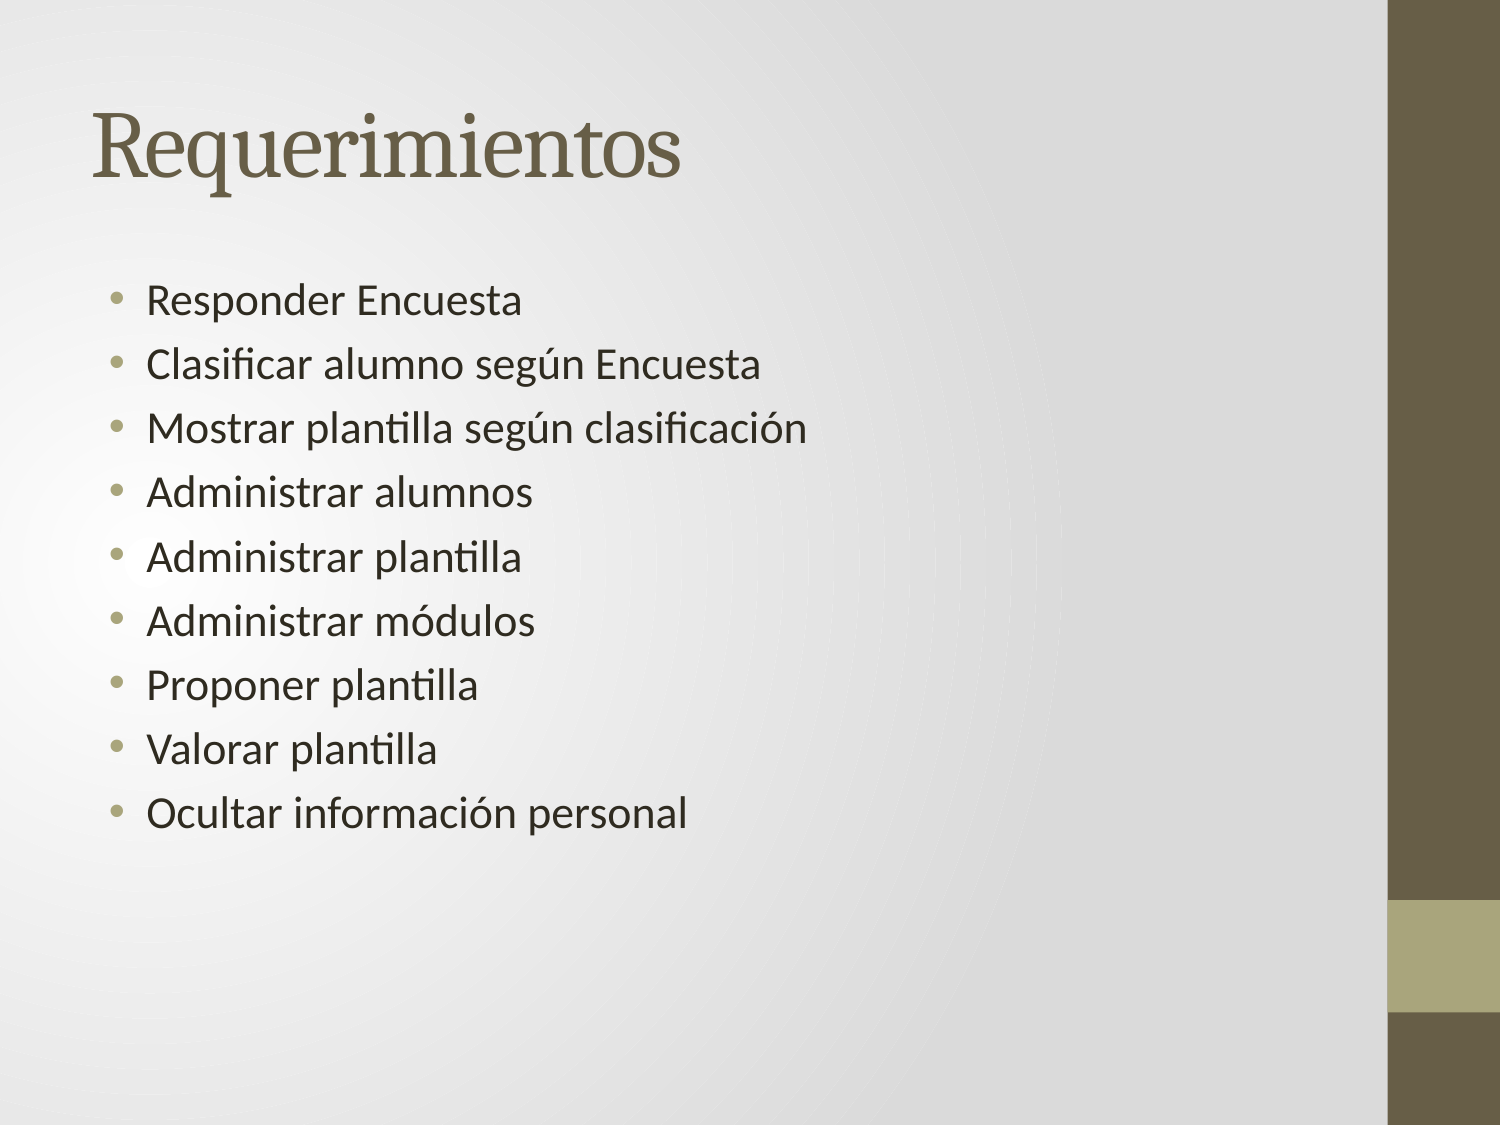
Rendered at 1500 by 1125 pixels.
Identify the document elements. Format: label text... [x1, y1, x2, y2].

list Responder Encuesta Clasificar alumno según Encuesta Mostrar plantilla según clasificación Administrar alumnos Administrar plantilla Administrar módulos Proponer plantilla Valorar plantilla Ocultar información personal [75, 262, 1325, 1050]
title Requerimientos [75, 45, 1325, 233]
